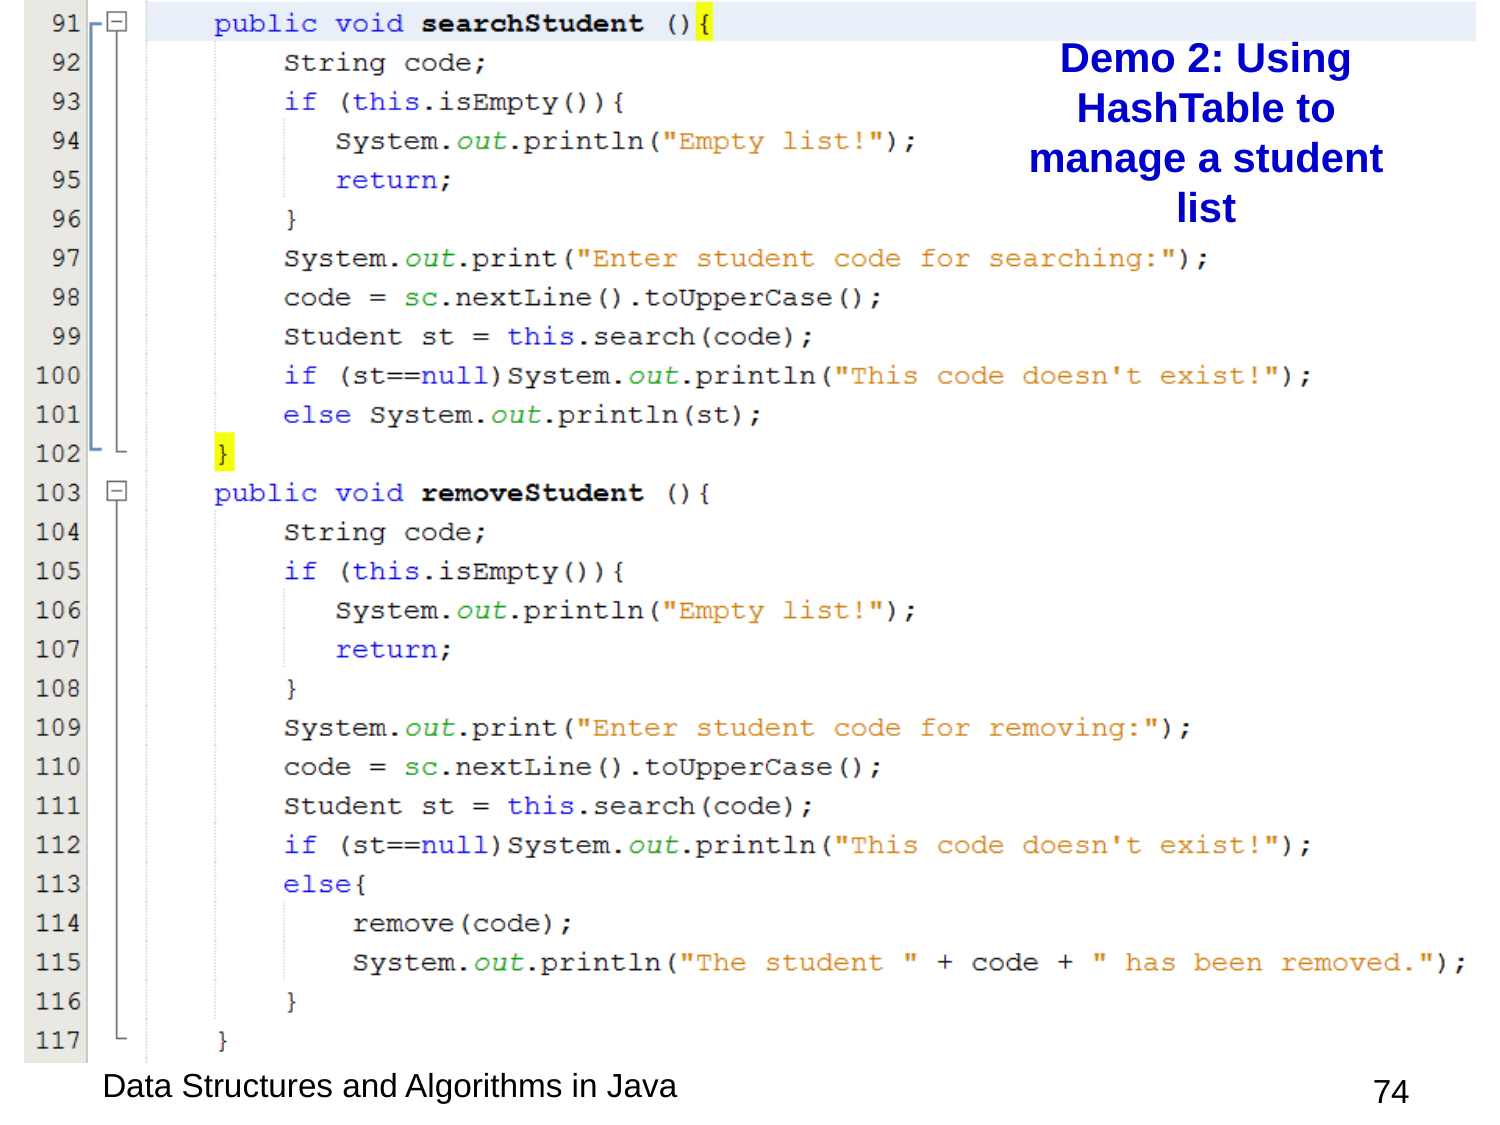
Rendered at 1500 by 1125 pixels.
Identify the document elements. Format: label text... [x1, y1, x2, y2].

picture [23, 0, 1476, 1063]
slide_number 74 [1324, 1072, 1426, 1101]
